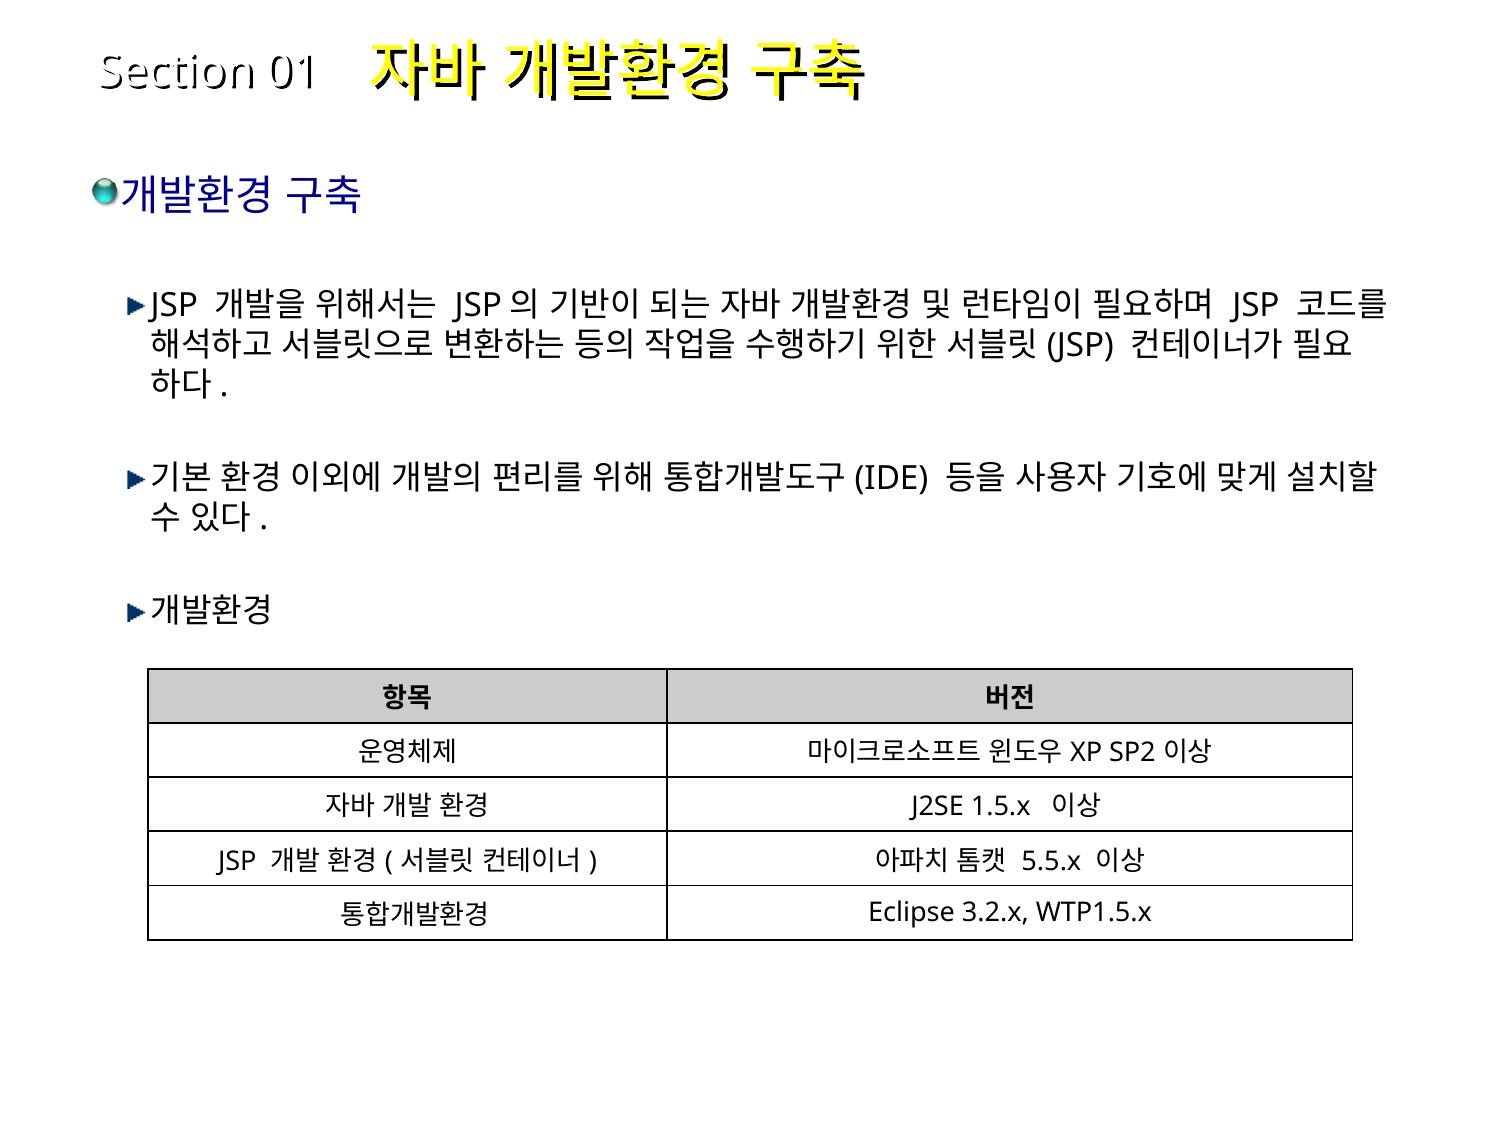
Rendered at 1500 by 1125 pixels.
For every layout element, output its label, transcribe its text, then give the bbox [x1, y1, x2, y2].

picture [121, 597, 145, 622]
text_box 자바 개발환경 구축 [324, 15, 1299, 118]
table_header 항목 [149, 670, 666, 722]
table_cell Eclipse 3.2.x, WTP1.5.x [668, 886, 1352, 939]
table_cell 아파치 톰캣 5.5.x 이상 [668, 832, 1352, 885]
table_cell 운영체제 [149, 724, 666, 776]
table_header 버전 [668, 670, 1352, 722]
text_box Section 01 [82, 40, 372, 96]
table_cell JSP 개발 환경(서블릿 컨테이너) [149, 832, 666, 885]
picture [121, 291, 145, 315]
table_cell 통합개발환경 [149, 886, 666, 939]
picture [121, 464, 145, 489]
table_cell J2SE 1.5.x 이상 [668, 778, 1352, 830]
table_cell 자바 개발 환경 [149, 778, 666, 830]
picture [91, 178, 121, 208]
table_cell 마이크로소프트 윈도우XP SP2이상 [668, 724, 1352, 776]
text_box 개발환경 구축 JSP 개발을 위해서는 JSP의 기반이 되는 자바 개발환경 및 런타임이 필요하며 JSP 코드를 해석하고 서블릿으로 변환하는 등의 작업을 수행하기 위한 서블릿(JSP) 컨테이너가 필요 하다. 기본 환경 이외에 개발의 편리를 위해 통합개발도구(IDE) 등을 사용자 기호에 맞게 설치할 수 있다. 개발환경 [76, 160, 1427, 904]
